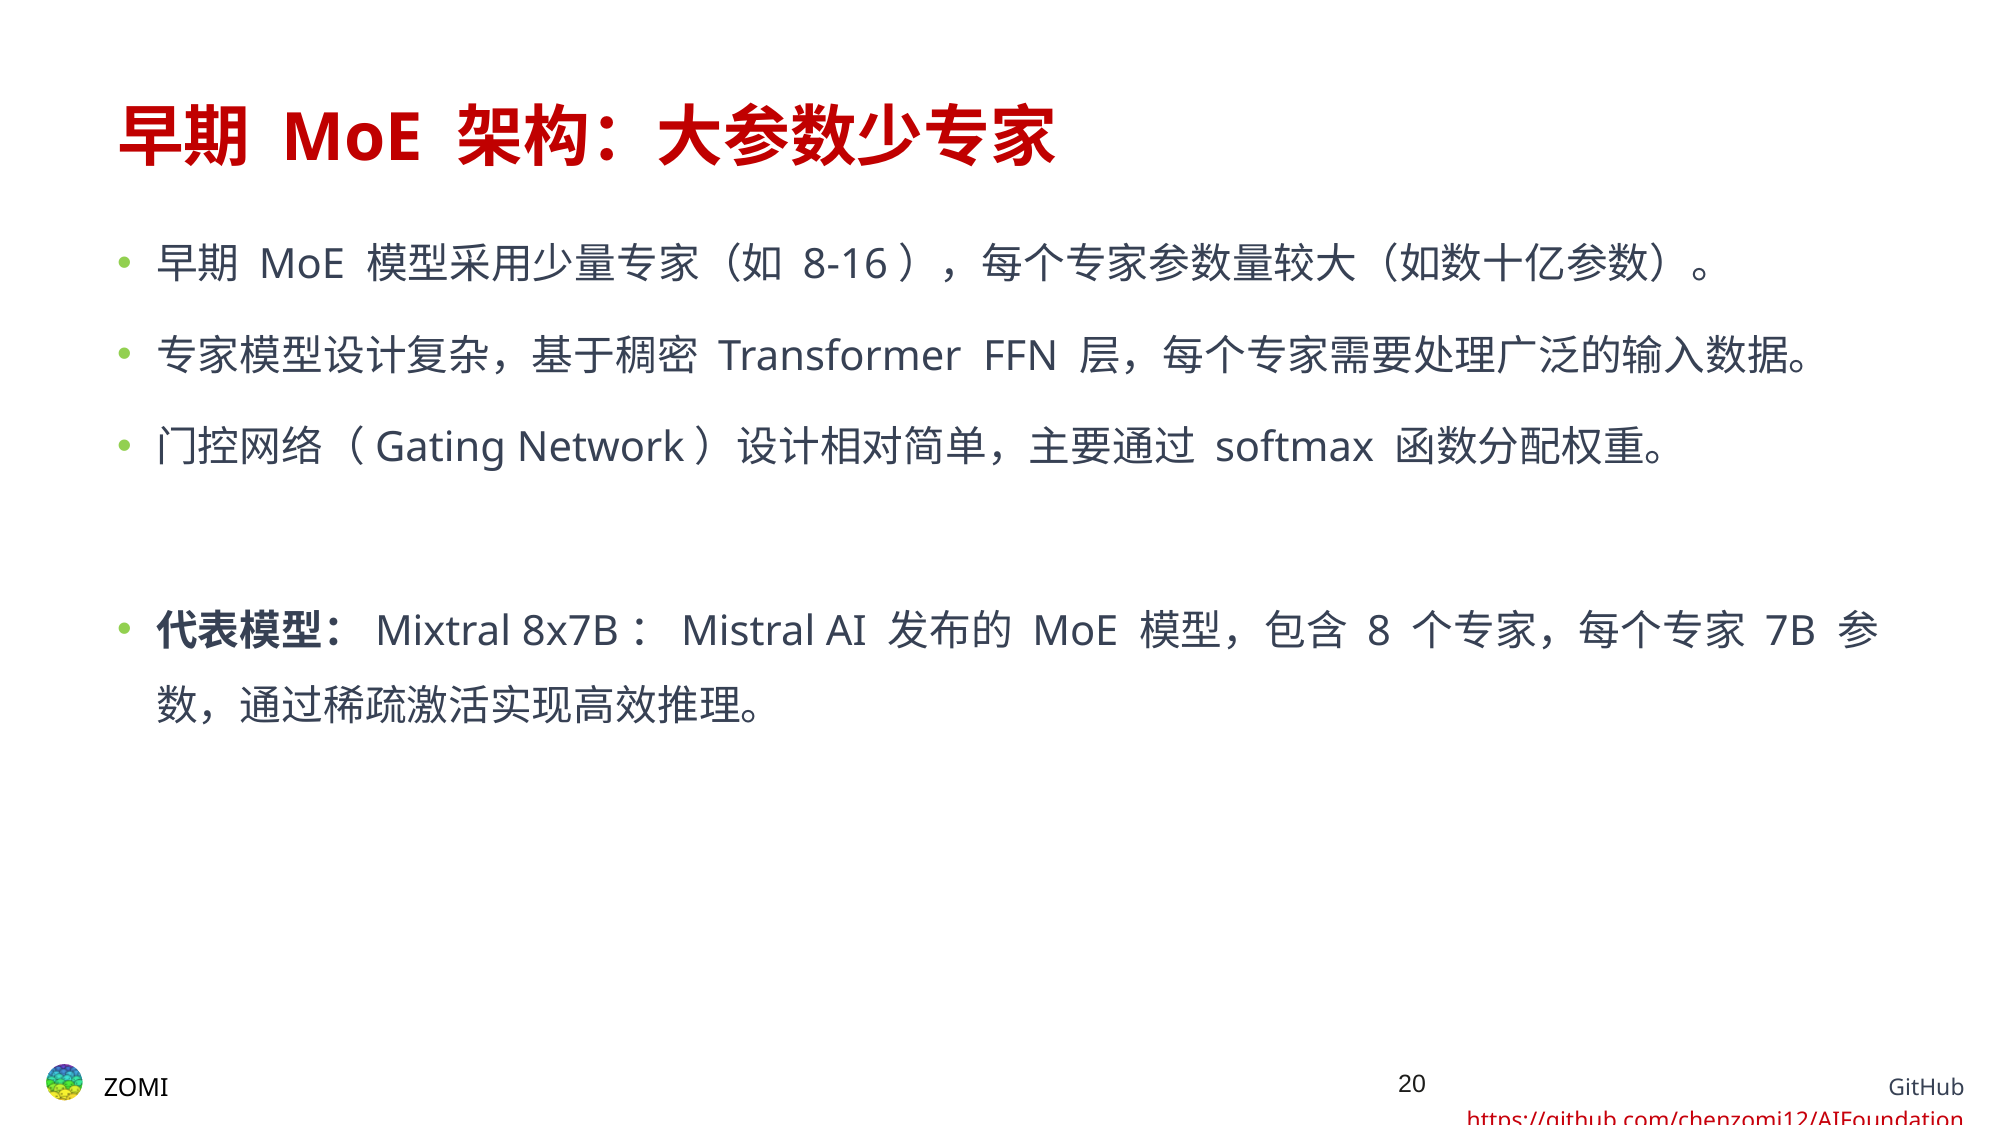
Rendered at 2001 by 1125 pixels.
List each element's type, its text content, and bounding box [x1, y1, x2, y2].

picture [47, 1065, 82, 1100]
list 早期 MoE 模型采用少量专家（如 8-16），每个专家参数量较大（如数十亿参数）。 专家模型设计复杂，基于稠密 Transformer FFN 层，每个专家需要处理广泛的输入数据。 门控网络（Gating Network）设计相对简单，主要通过 softmax 函数分配权重。 代表模型：Mixtral 8x7B：Mistral AI 发布的 MoE 模型，包含 8 个专家，每个专家 7B 参数，通过稀疏激活实现高效推理。 [102, 204, 1901, 1043]
title 早期 MoE 架构：大参数少专家 [102, 85, 1901, 183]
